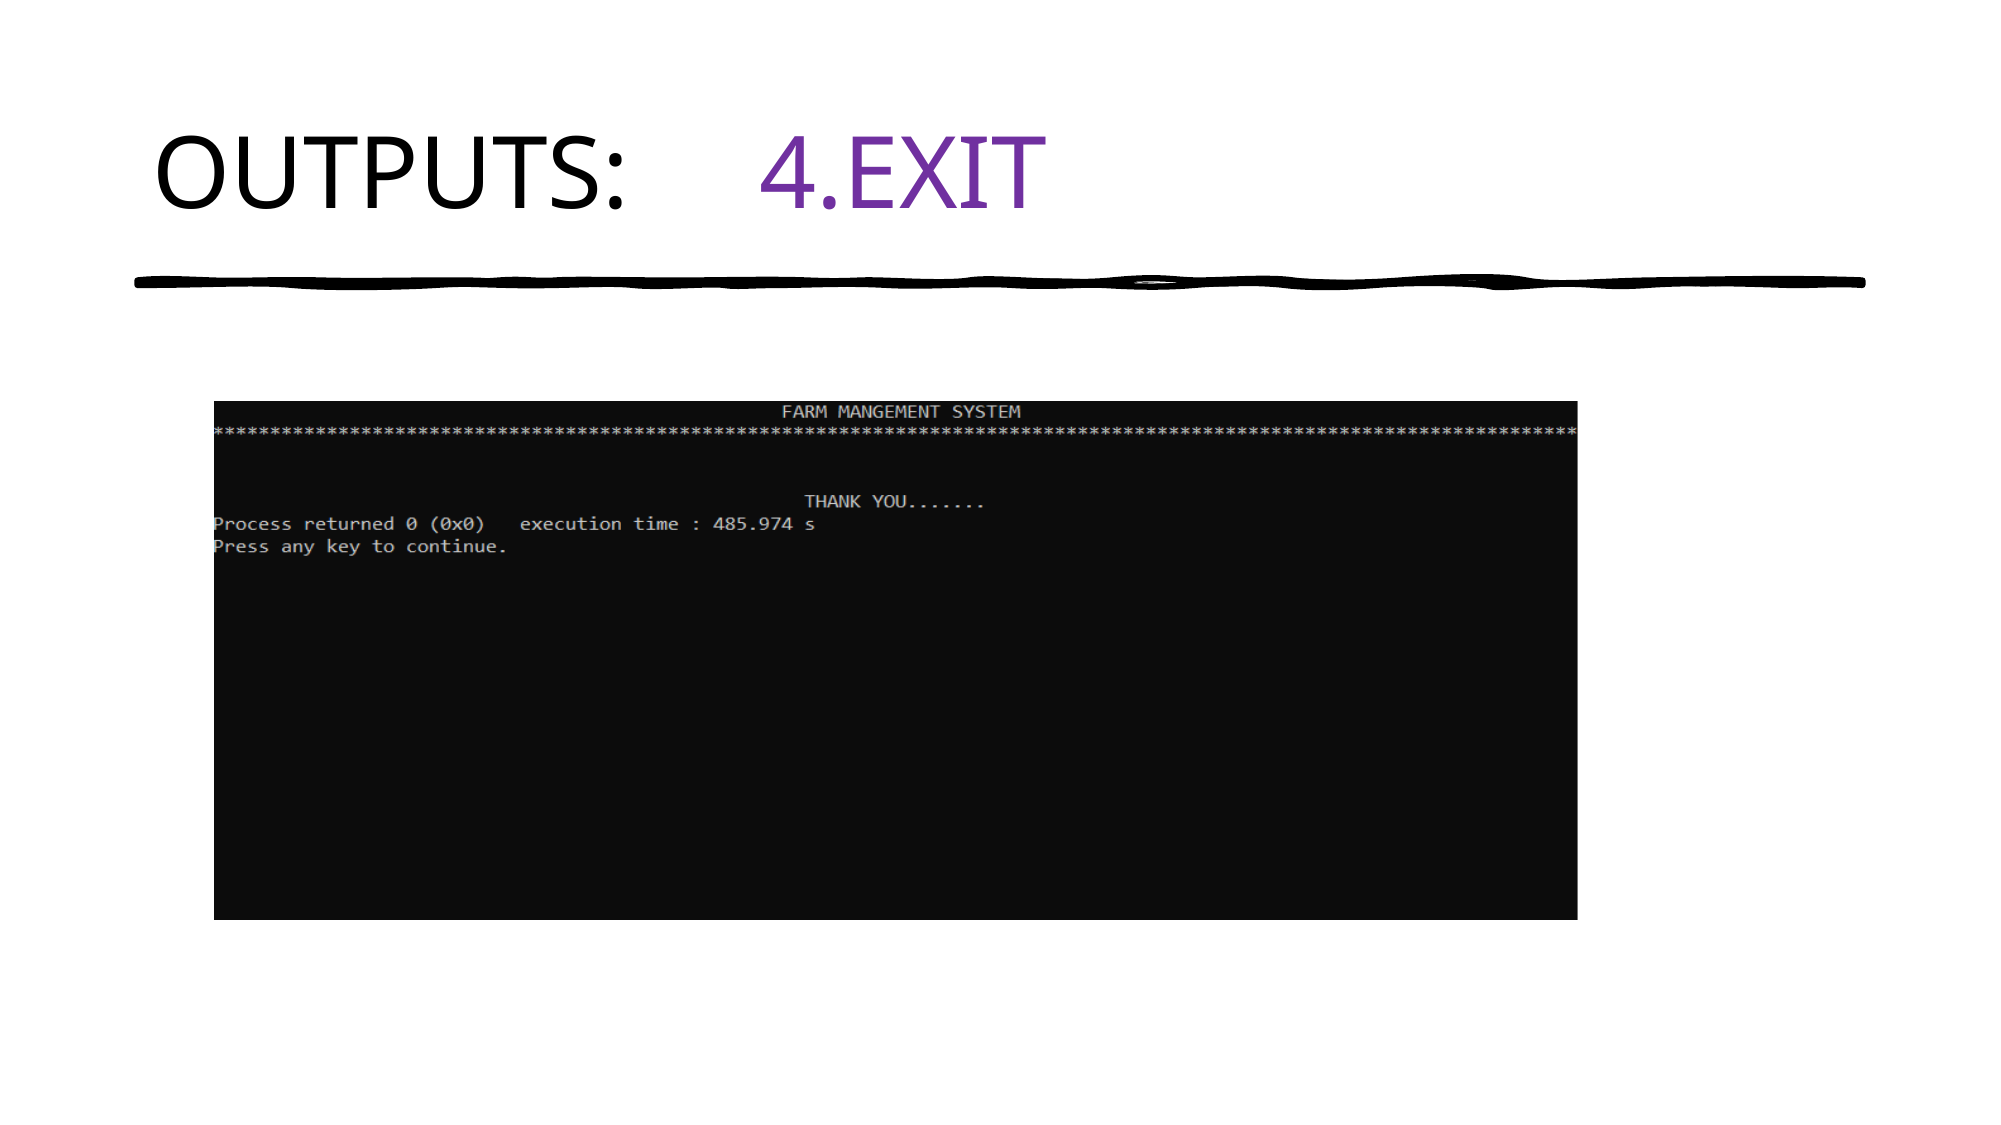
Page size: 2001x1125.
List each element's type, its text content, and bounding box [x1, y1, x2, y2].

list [214, 401, 1579, 920]
title OUTPUTS: 4.EXIT [137, 59, 1863, 278]
